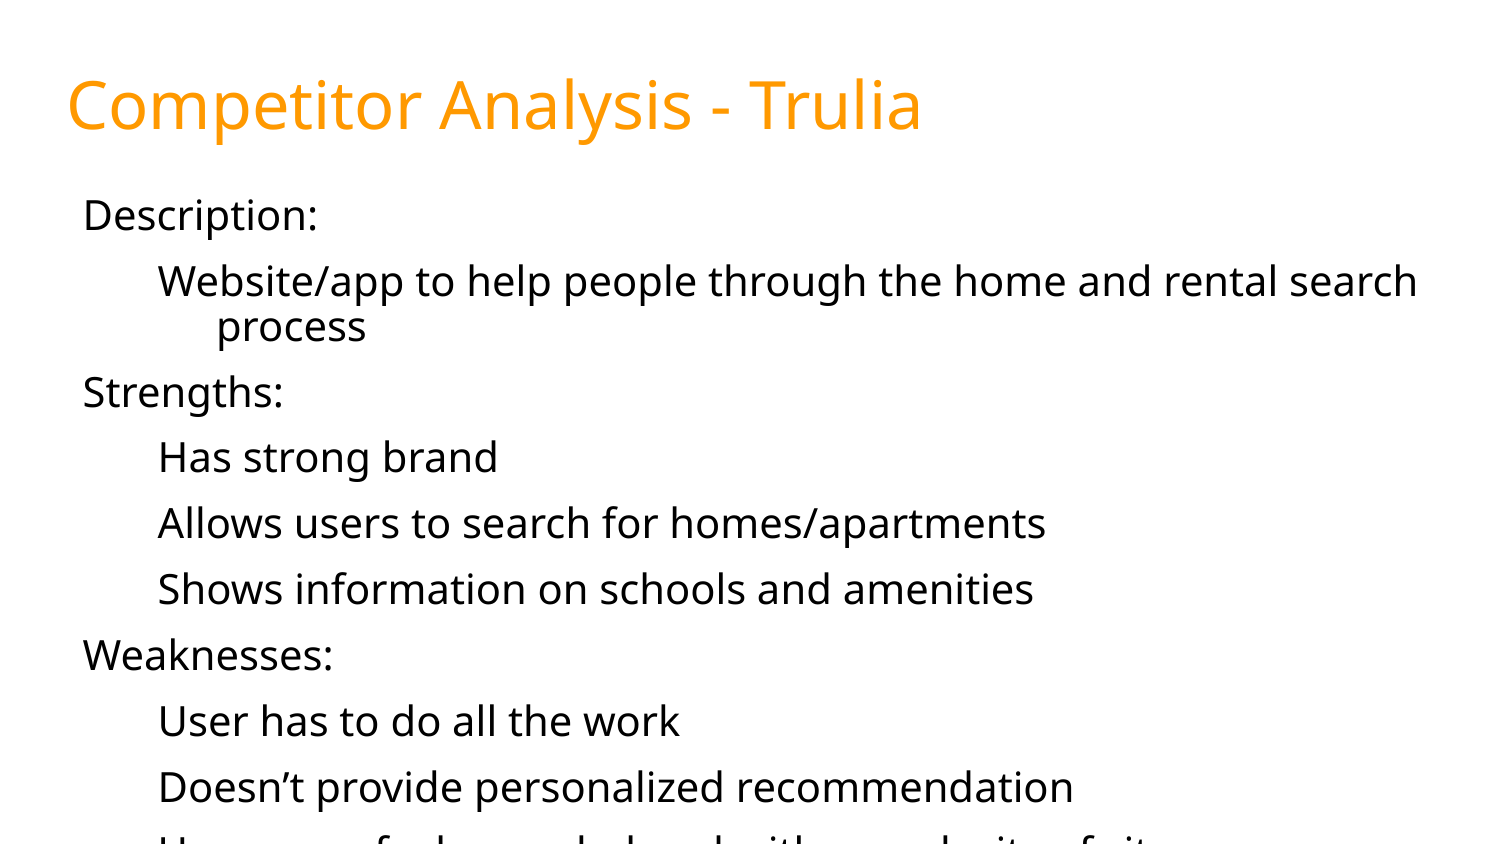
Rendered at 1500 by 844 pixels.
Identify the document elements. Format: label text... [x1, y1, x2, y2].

title Competitor Analysis - Trulia [51, 48, 1449, 179]
list Description: Website/app to help people through the home and rental search process Strengths: Has strong brand Allows users to search for homes/apartments Shows information on schools and amenities Weaknesses: User has to do all the work Doesn’t provide personalized recommendation Users may feel overwhelmed with complexity of site [51, 179, 1449, 728]
